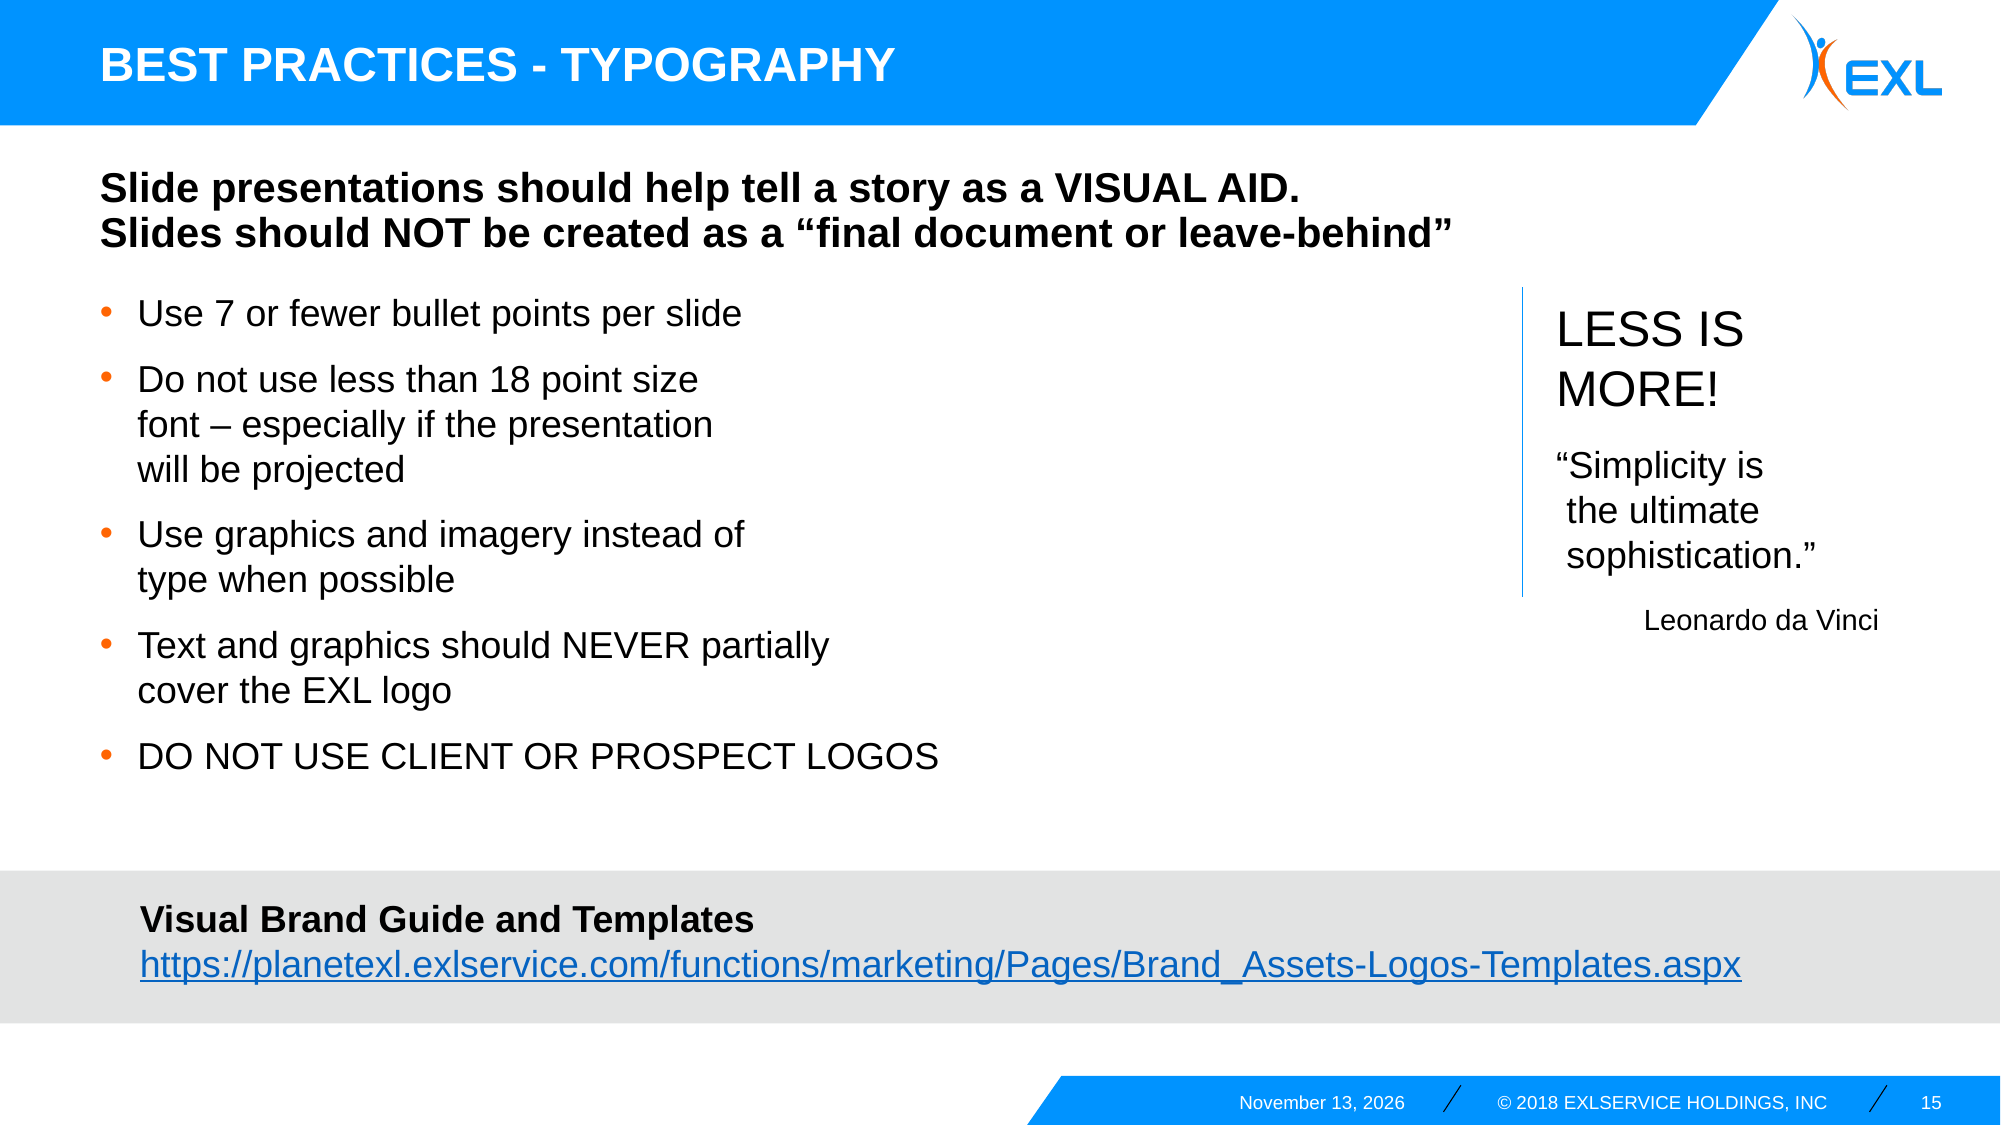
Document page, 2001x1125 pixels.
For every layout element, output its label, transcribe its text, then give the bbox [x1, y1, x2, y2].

text_box Visual Brand Guide and Templates https://planetexl.exlservice.com/functions/marketing/Pages/Brand_Assets-Logos-Templates.aspx [124, 888, 1919, 993]
title Slide presentations should help tell a story as a VISUAL AID. Slides should NOT be created as a “final document or leave-behind” [99, 151, 1900, 271]
text_box [0, 869, 2000, 1024]
text_box LESS IS MORE! “Simplicity is the ultimate sophistication.” Leonardo da Vinci [1541, 288, 1895, 729]
list Use 7 or fewer bullet points per slide Do not use less than 18 point size font – especially if the presentation will be projected Use graphics and imagery instead of type when possible Text and graphics should NEVER partially cover the EXL logo DO NOT USE CLIENT OR PROSPECT LOGOS [99, 288, 1900, 842]
list Best practices - Typography [99, 14, 1679, 111]
picture [1791, 14, 1942, 111]
